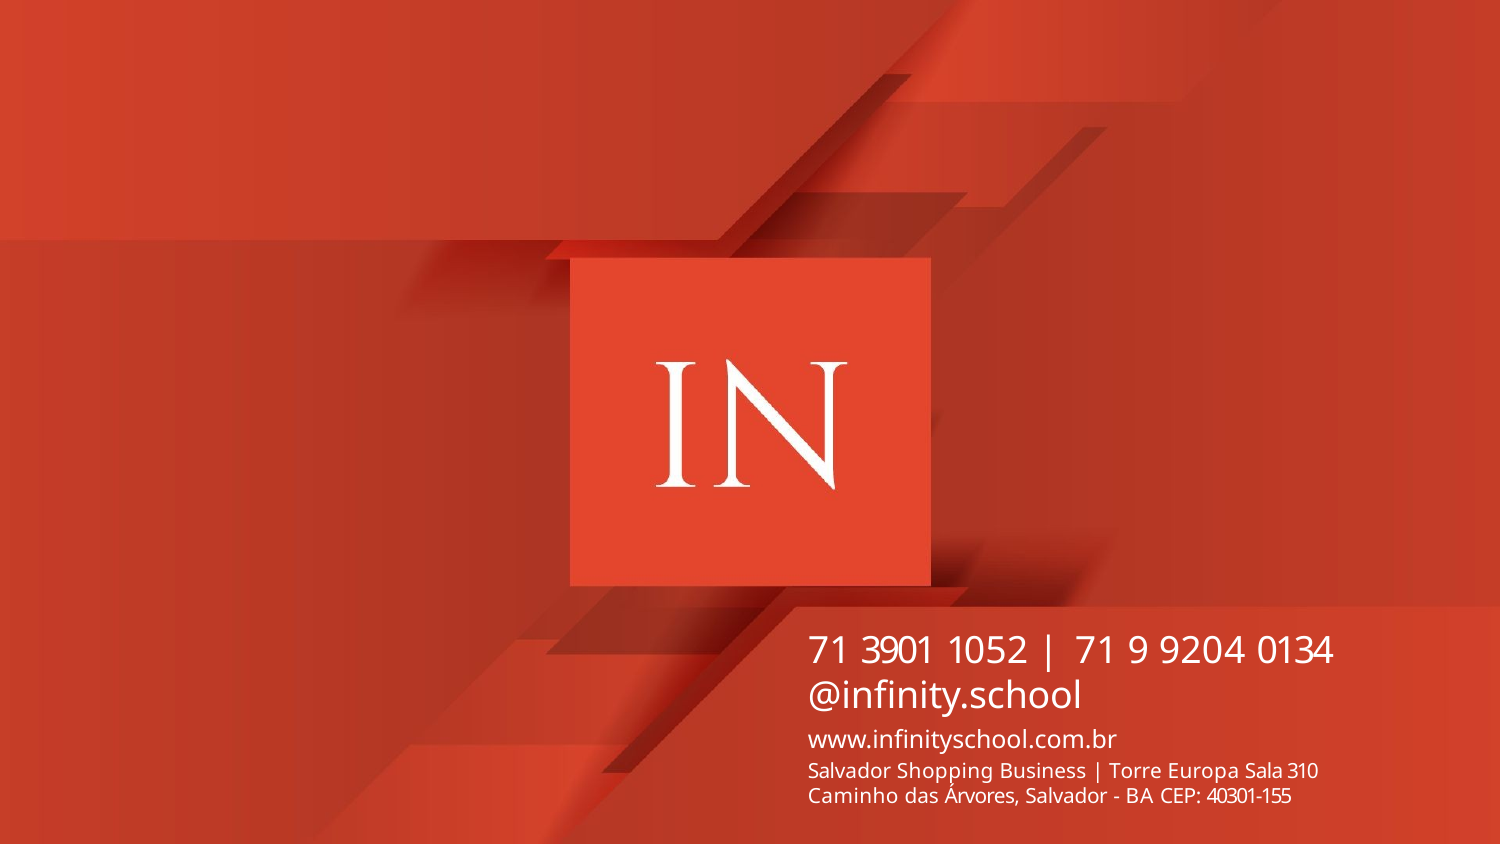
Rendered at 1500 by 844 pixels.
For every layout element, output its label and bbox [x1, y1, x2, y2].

text_box [0, 0, 1500, 844]
